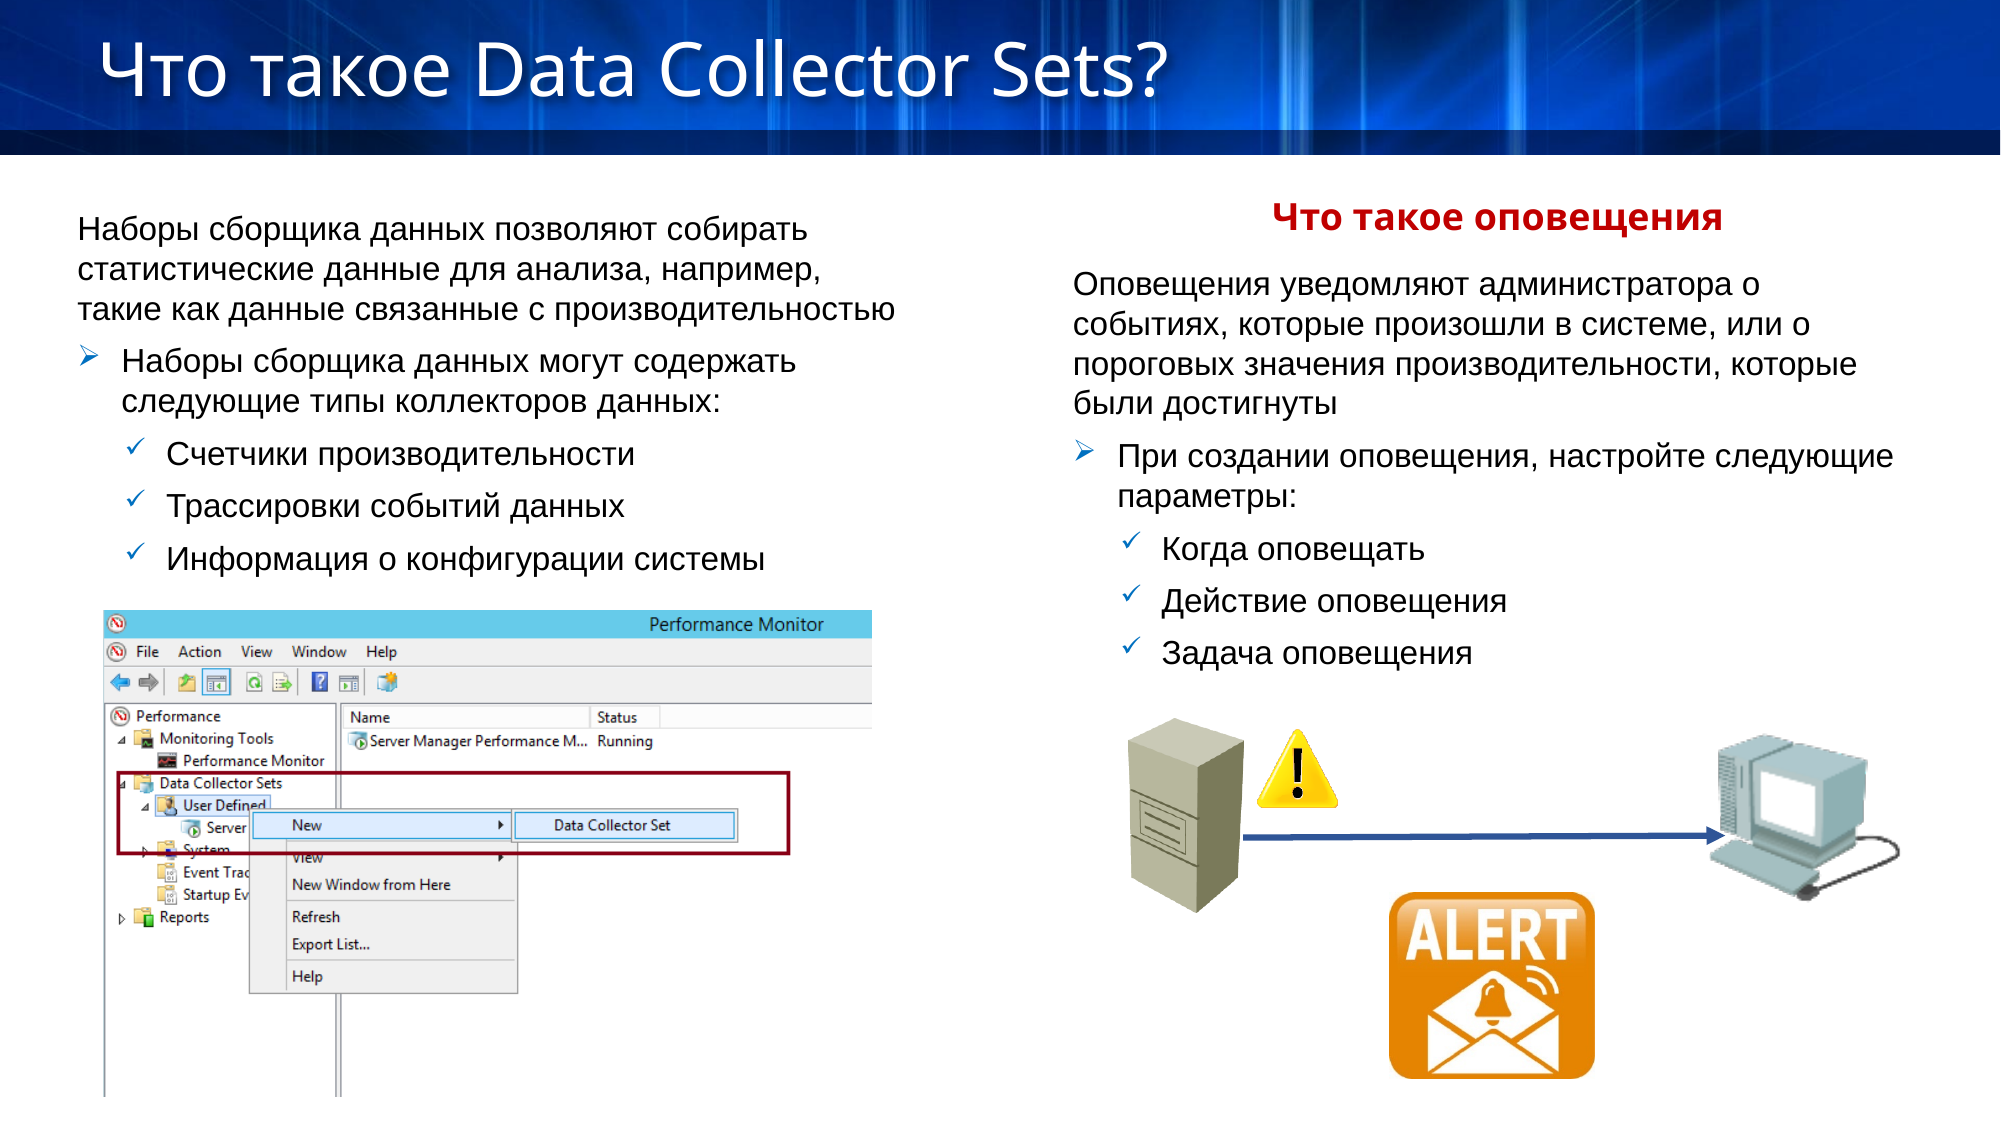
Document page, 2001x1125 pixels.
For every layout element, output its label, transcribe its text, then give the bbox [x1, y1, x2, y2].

picture [1128, 718, 1244, 913]
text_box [1244, 729, 1708, 838]
picture [1708, 717, 1904, 913]
picture [0, 0, 2001, 155]
picture [103, 610, 872, 1097]
text_box Что такое оповещения [1257, 190, 2000, 312]
text_box Наборы сборщика данных позволяют собирать статистические данные для анализа, например, такие как данные связанные с производительностью Наборы сборщика данных могут содержать следующие типы коллекторов данных: Счетчики производительности Трассировки событий данных Информация о конфигурации системы [62, 199, 917, 760]
text_box Оповещения уведомляют администратора о событиях, которые произошли в системе, или о пороговых значения производительности, которые были достигнуты При создании оповещения, настройте следующие параметры: Когда оповещать Действие оповещения Задача оповещения [1058, 254, 1927, 1099]
text_box Что такое Data Collector Sets? [82, 14, 1907, 119]
picture [1389, 892, 1595, 1080]
